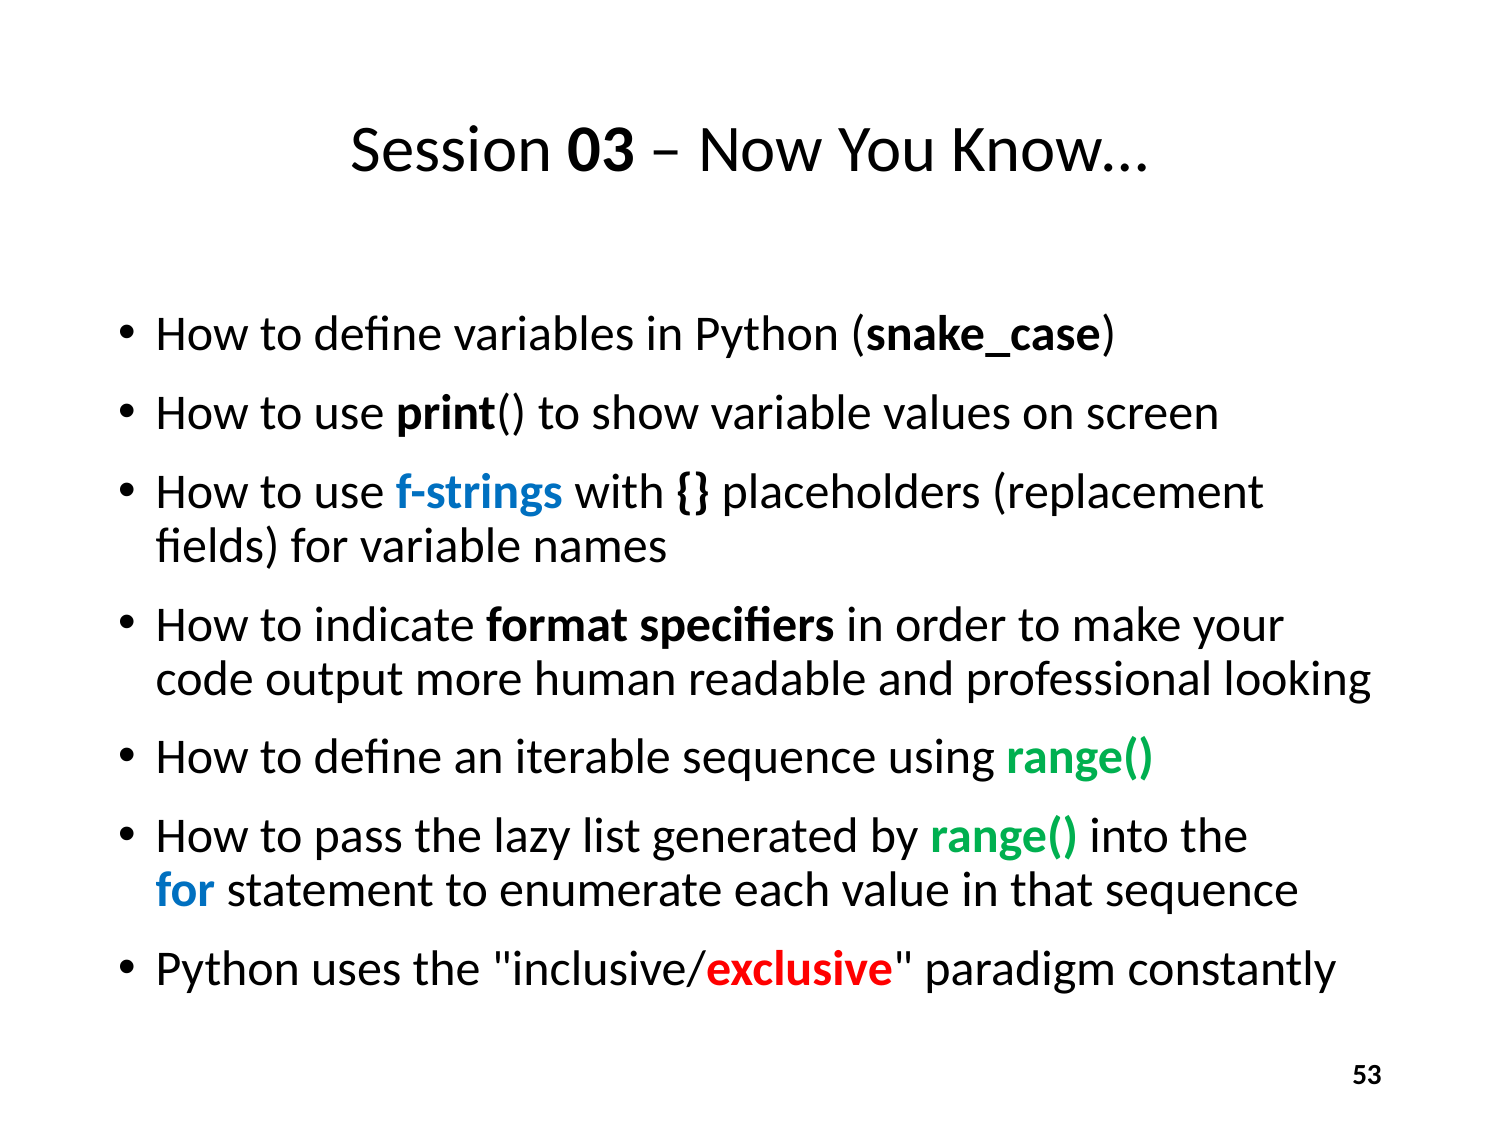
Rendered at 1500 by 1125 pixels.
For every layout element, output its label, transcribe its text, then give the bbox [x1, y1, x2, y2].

title Session 03 – Now You Know… [103, 59, 1397, 241]
slide_number 53 [1059, 1042, 1397, 1103]
list How to define variables in Python (snake_case) How to use print() to show variable values on screen How to use f-strings with {} placeholders (replacement fields) for variable names How to indicate format specifiers in order to make your code output more human readable and professional looking How to define an iterable sequence using range() How to pass the lazy list generated by range() into the for statement to enumerate each value in that sequence Python uses the "inclusive/exclusive" paradigm constantly [103, 299, 1397, 1014]
